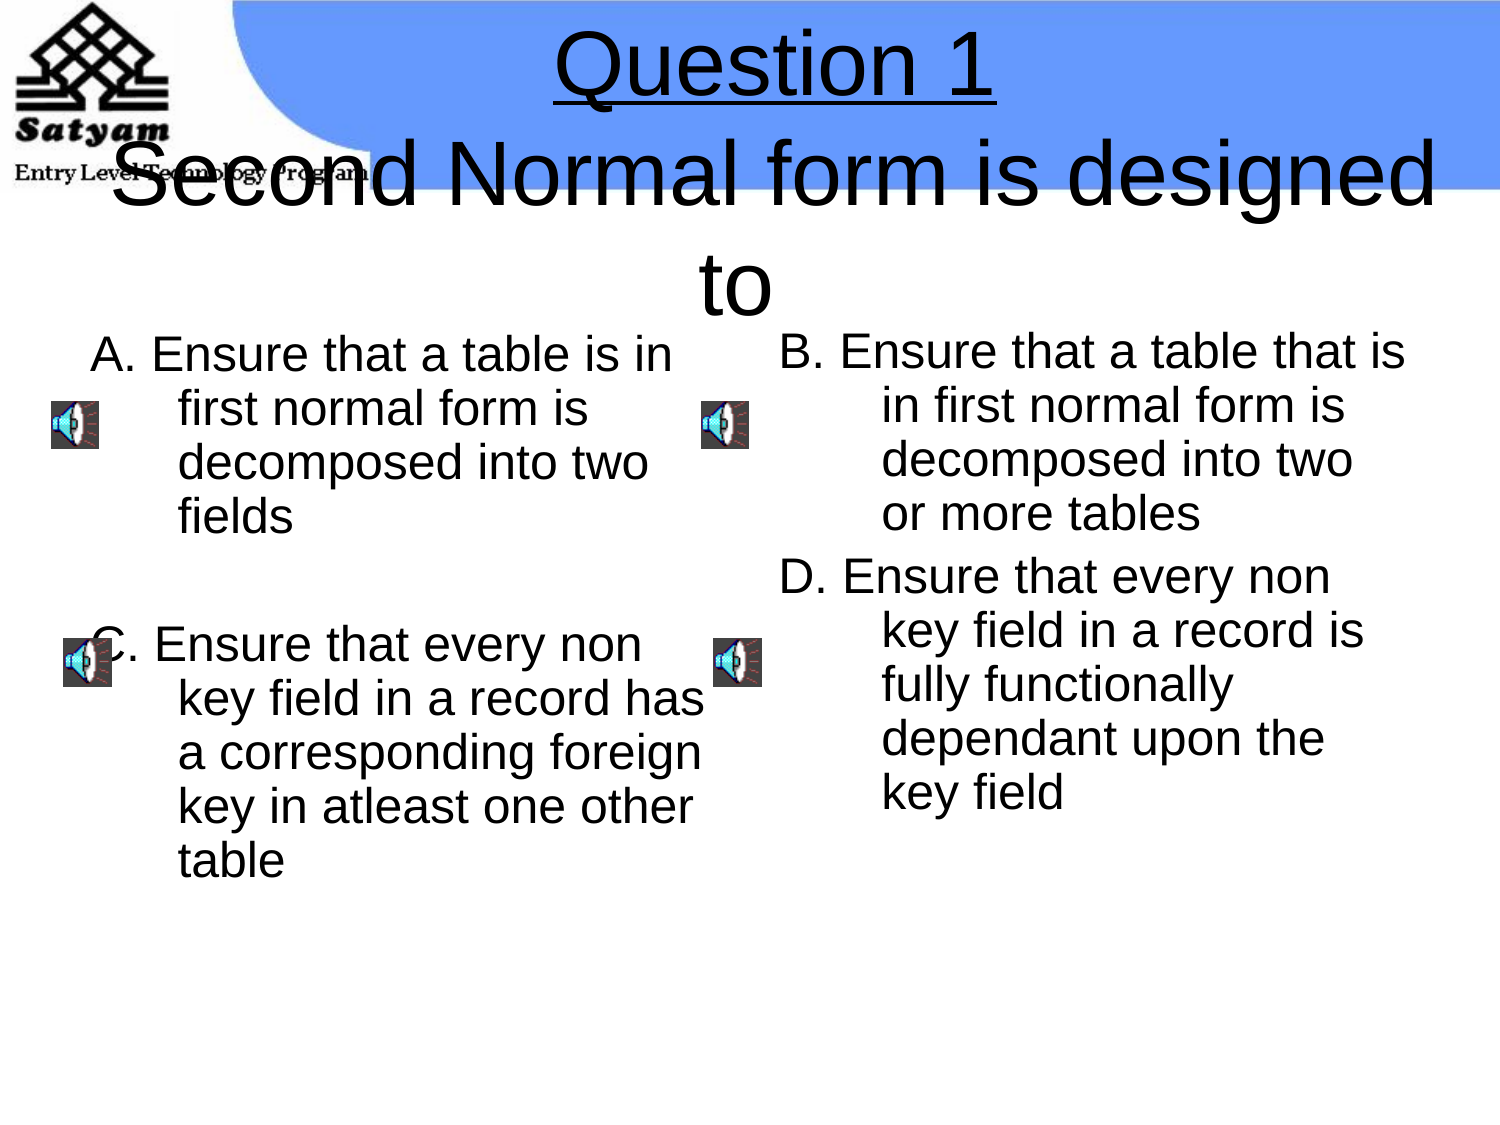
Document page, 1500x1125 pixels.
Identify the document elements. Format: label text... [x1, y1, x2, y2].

list B. Ensure that a table that is in first normal form is decomposed into two or more tables D. Ensure that every non key field in a record is fully functionally dependant upon the key field [763, 317, 1426, 1006]
list A. Ensure that a table is in first normal form is decomposed into two fields C. Ensure that every non key field in a record has a corresponding foreign key in atleast one other table [74, 320, 737, 1006]
picture [712, 637, 763, 688]
picture [62, 637, 113, 688]
picture [0, 0, 1500, 193]
title Question 1 Second Normal form is designed to [49, 74, 1500, 263]
picture [699, 399, 751, 451]
picture [49, 399, 101, 451]
